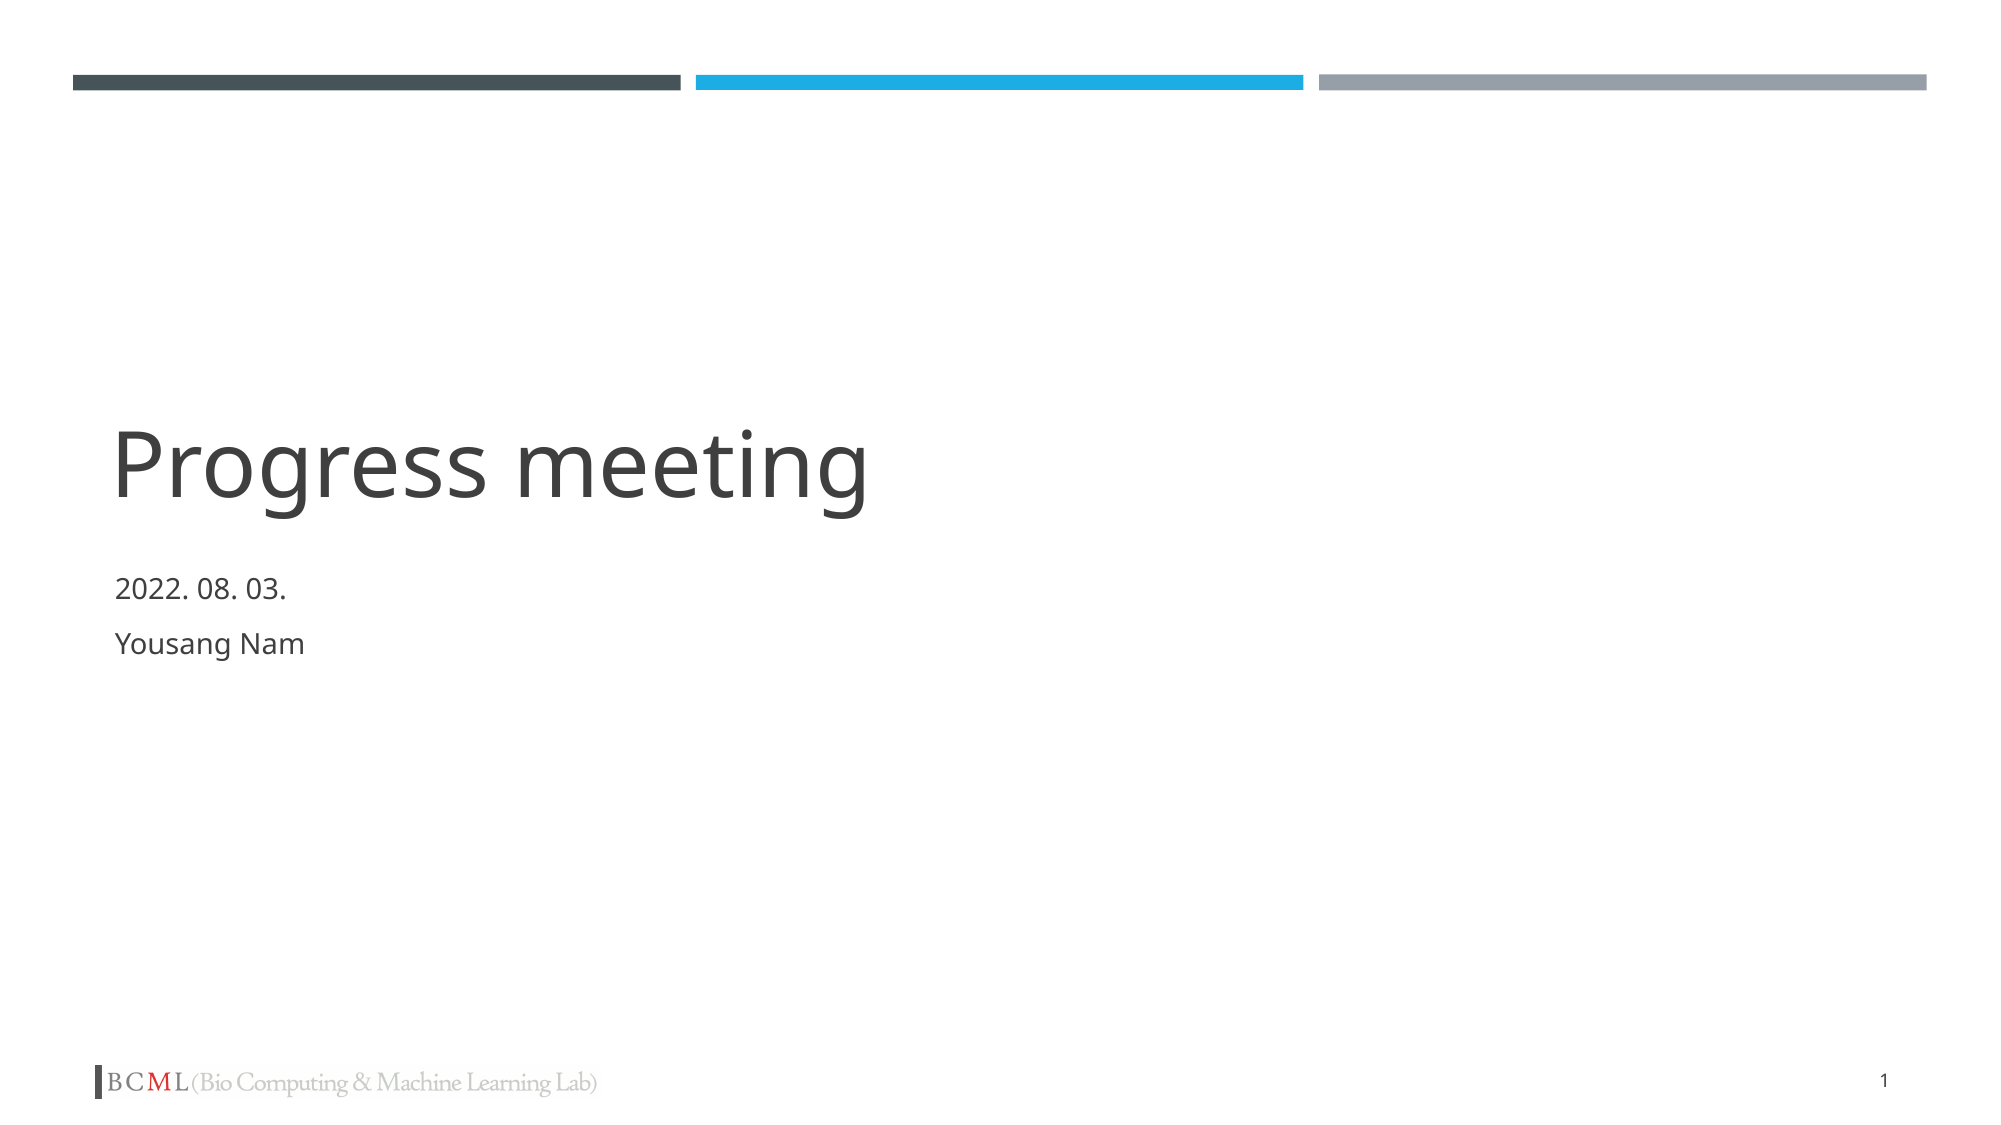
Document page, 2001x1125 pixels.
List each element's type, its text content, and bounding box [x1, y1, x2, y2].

picture [94, 1064, 601, 1099]
slide_number ‹#› [1864, 1051, 1905, 1112]
text_box 2022. 08. 03. Yousang Nam [99, 562, 488, 738]
title Progress meeting [95, 328, 1905, 524]
